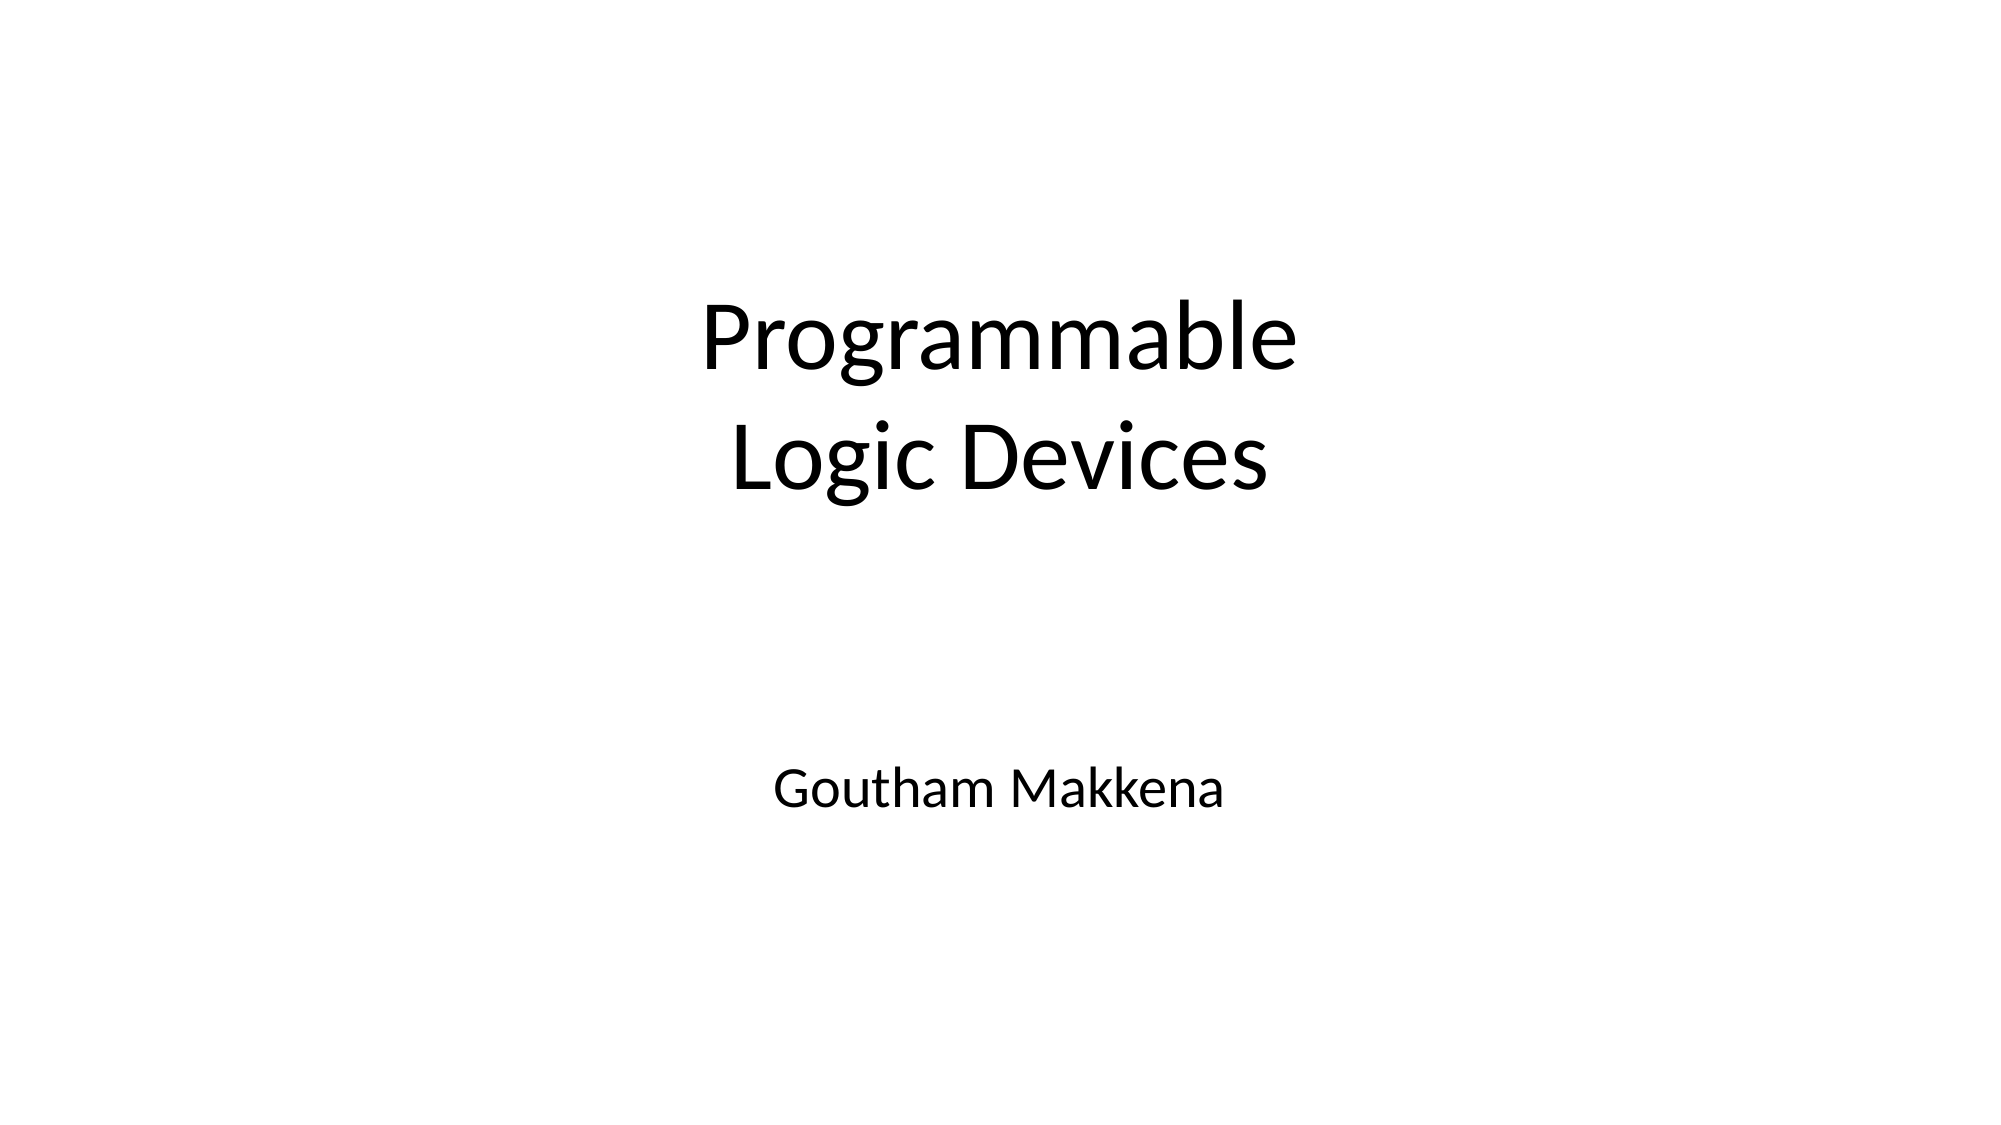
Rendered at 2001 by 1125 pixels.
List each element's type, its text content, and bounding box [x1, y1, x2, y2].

text_box Programmable Logic Devices Goutham Makkena [600, 262, 1400, 827]
